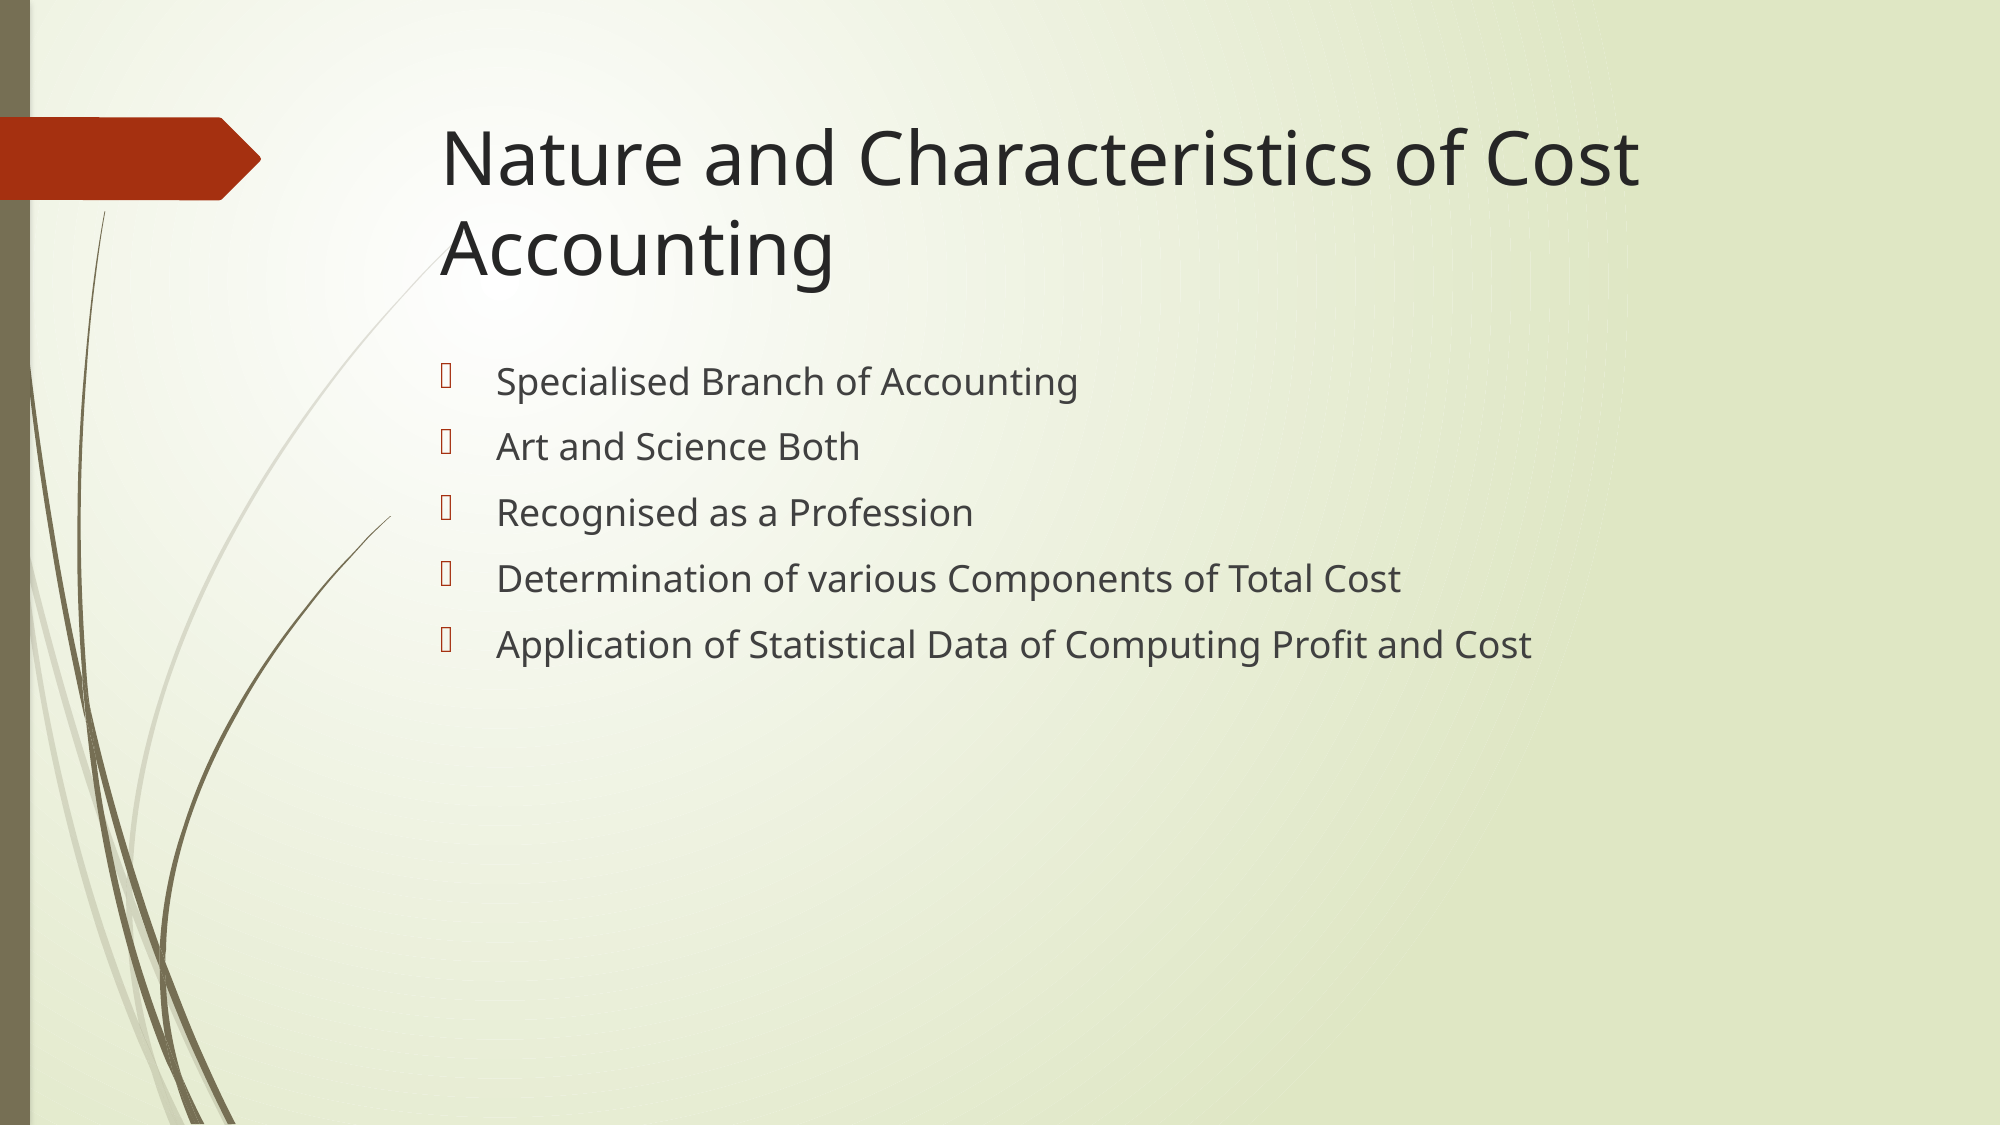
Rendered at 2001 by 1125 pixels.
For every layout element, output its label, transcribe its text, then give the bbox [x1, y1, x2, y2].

list Specialised Branch of Accounting Art and Science Both Recognised as a Profession Determination of various Components of Total Cost Application of Statistical Data of Computing Profit and Cost [424, 350, 1888, 970]
title Nature and Characteristics of Cost Accounting [425, 102, 1888, 313]
